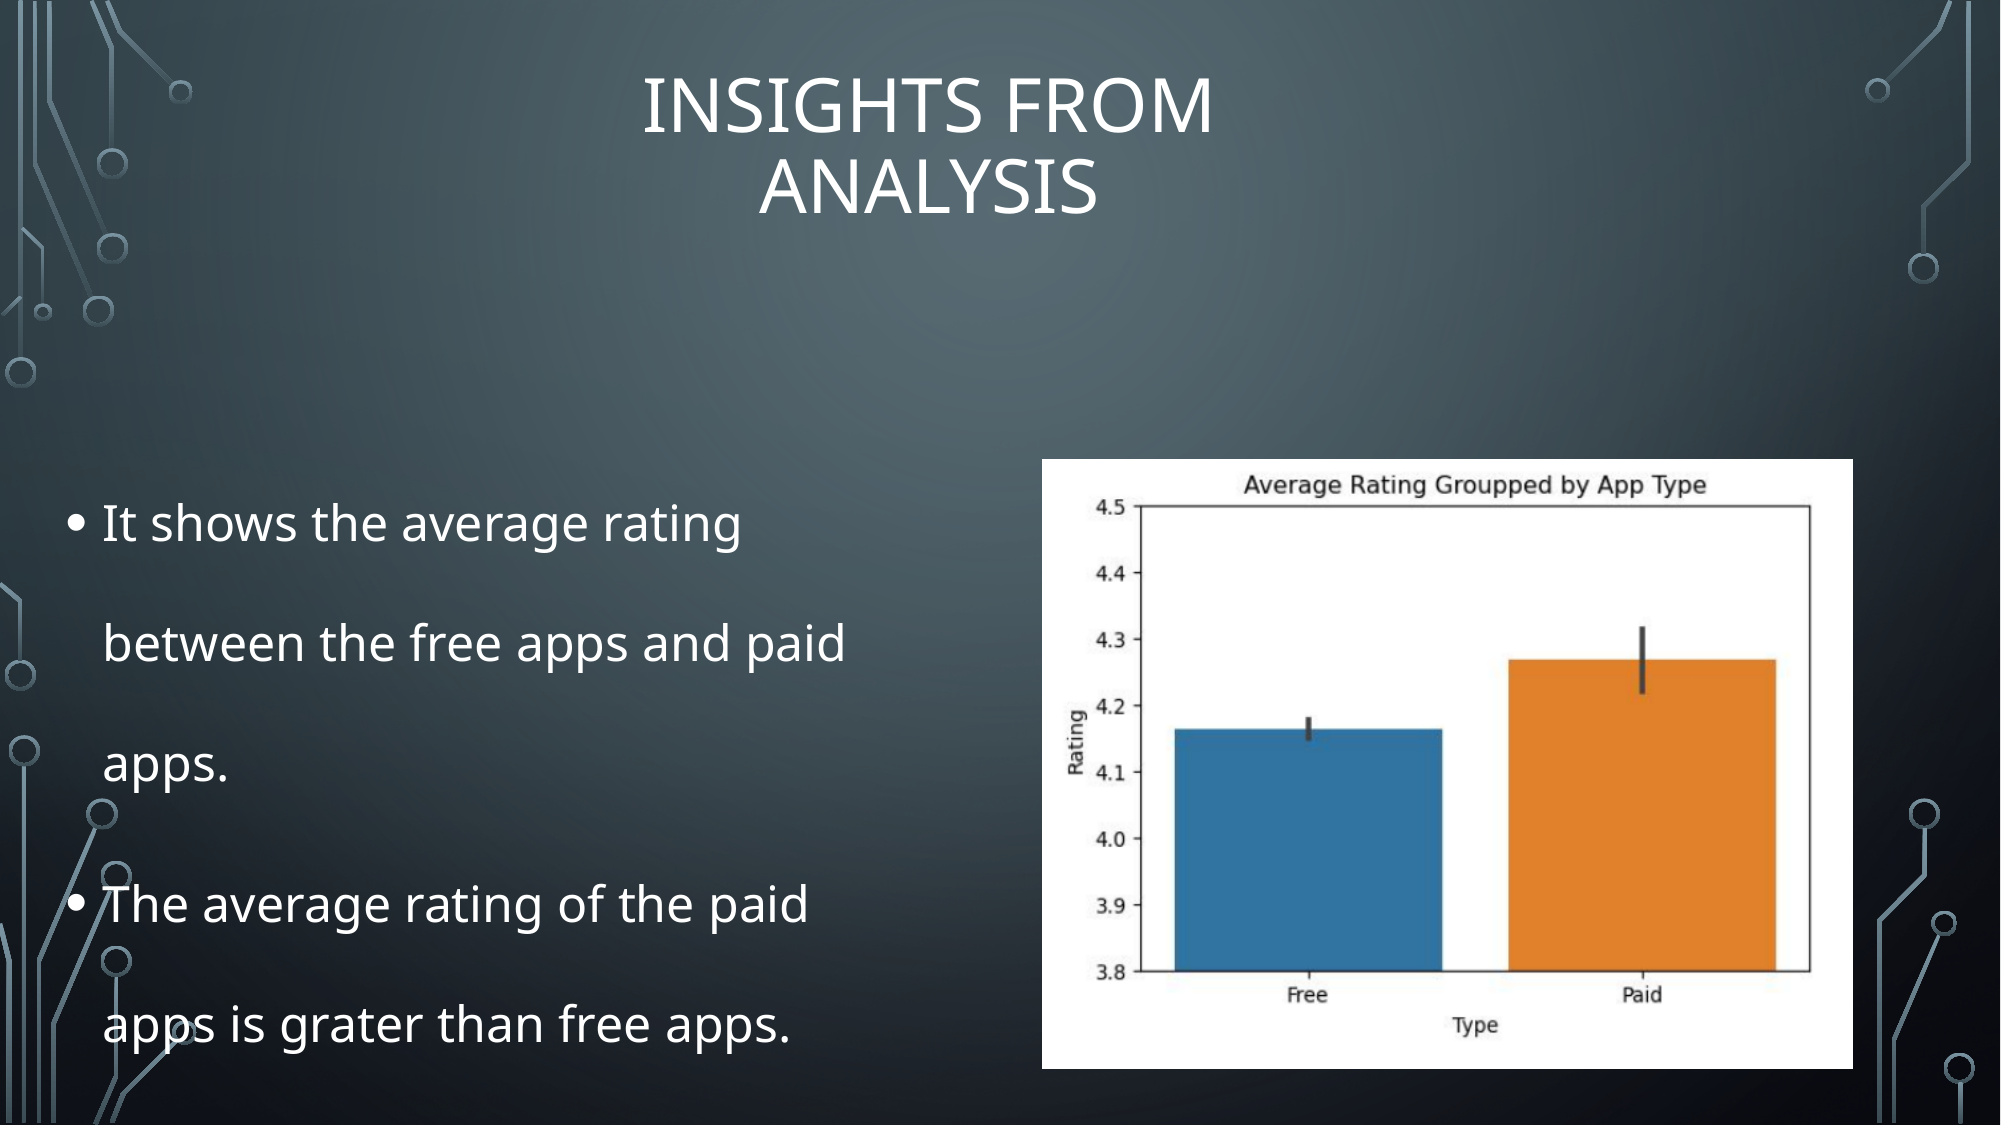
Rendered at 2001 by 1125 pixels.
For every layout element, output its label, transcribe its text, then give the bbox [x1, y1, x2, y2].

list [1042, 459, 1853, 1069]
title Insights from analysis [589, 40, 1270, 258]
list It shows the average rating between the free apps and paid apps. The average rating of the paid apps is grater than free apps. [50, 424, 950, 834]
